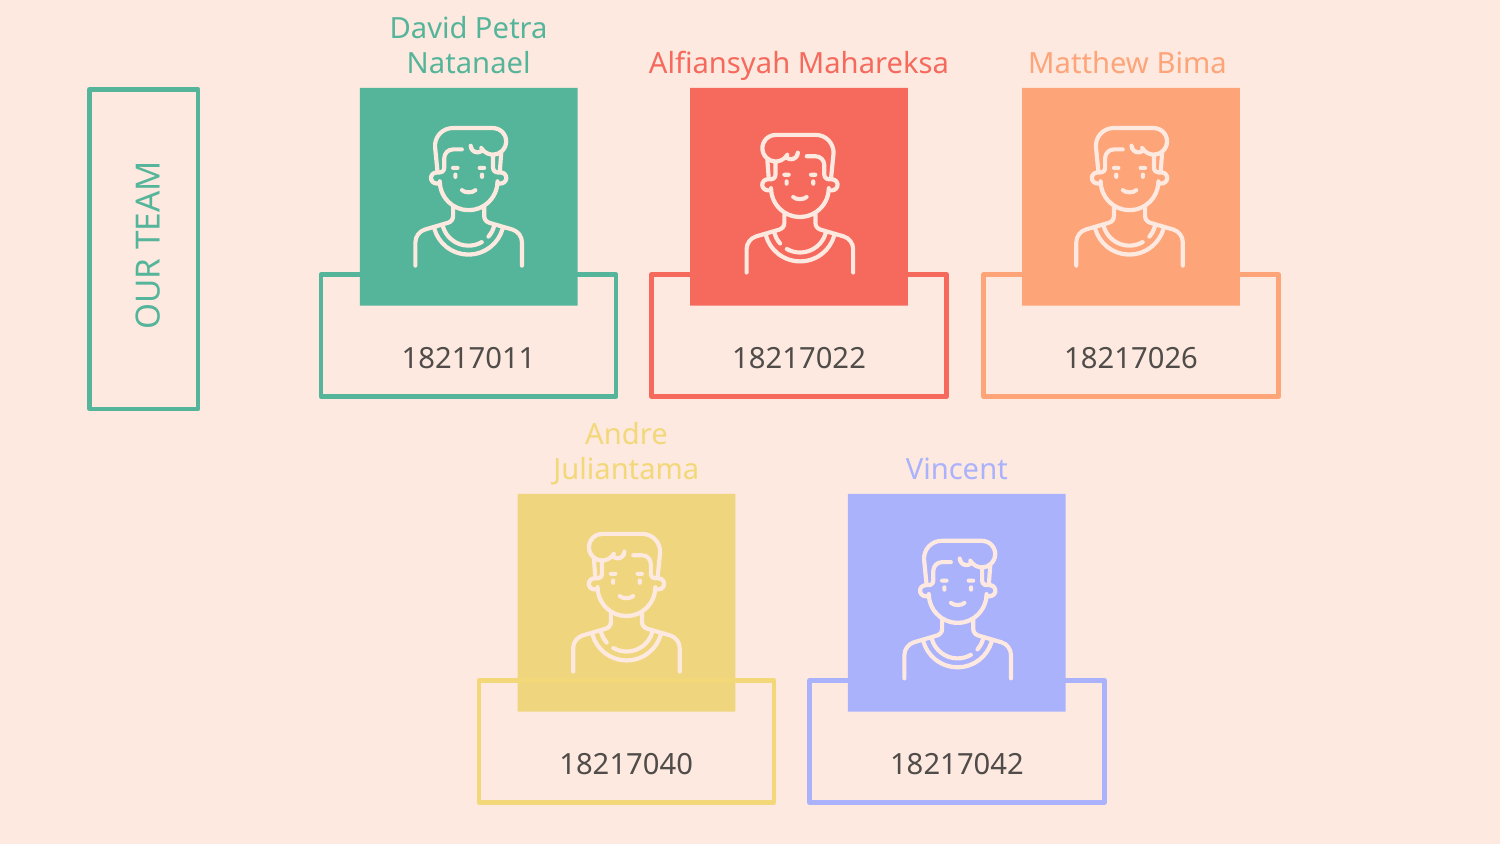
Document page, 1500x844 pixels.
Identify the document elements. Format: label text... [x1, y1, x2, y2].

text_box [902, 538, 1014, 681]
text_box Alfiansyah Mahareksa [614, 15, 984, 95]
text_box [690, 95, 908, 274]
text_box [570, 531, 683, 674]
text_box [847, 501, 1066, 680]
text_box [809, 680, 1105, 803]
text_box [478, 680, 774, 803]
text_box [983, 274, 1279, 397]
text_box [413, 125, 525, 268]
text_box 18217042 [827, 730, 1087, 844]
text_box 18217040 [496, 730, 757, 844]
text_box Matthew Bima [1000, 15, 1262, 95]
text_box [1022, 95, 1240, 274]
text_box [359, 95, 578, 274]
text_box David Petra Natanael [312, 15, 614, 95]
text_box [651, 274, 947, 397]
text_box 18217022 [669, 324, 929, 460]
title OUR TEAM [86, 90, 207, 401]
text_box Vincent [826, 421, 1088, 501]
text_box 18217011 [338, 324, 599, 460]
text_box 18217026 [1001, 324, 1261, 460]
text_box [744, 132, 856, 275]
text_box Andre Juliantama [496, 421, 757, 501]
text_box [517, 501, 736, 680]
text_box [1073, 125, 1186, 268]
text_box [321, 274, 617, 397]
